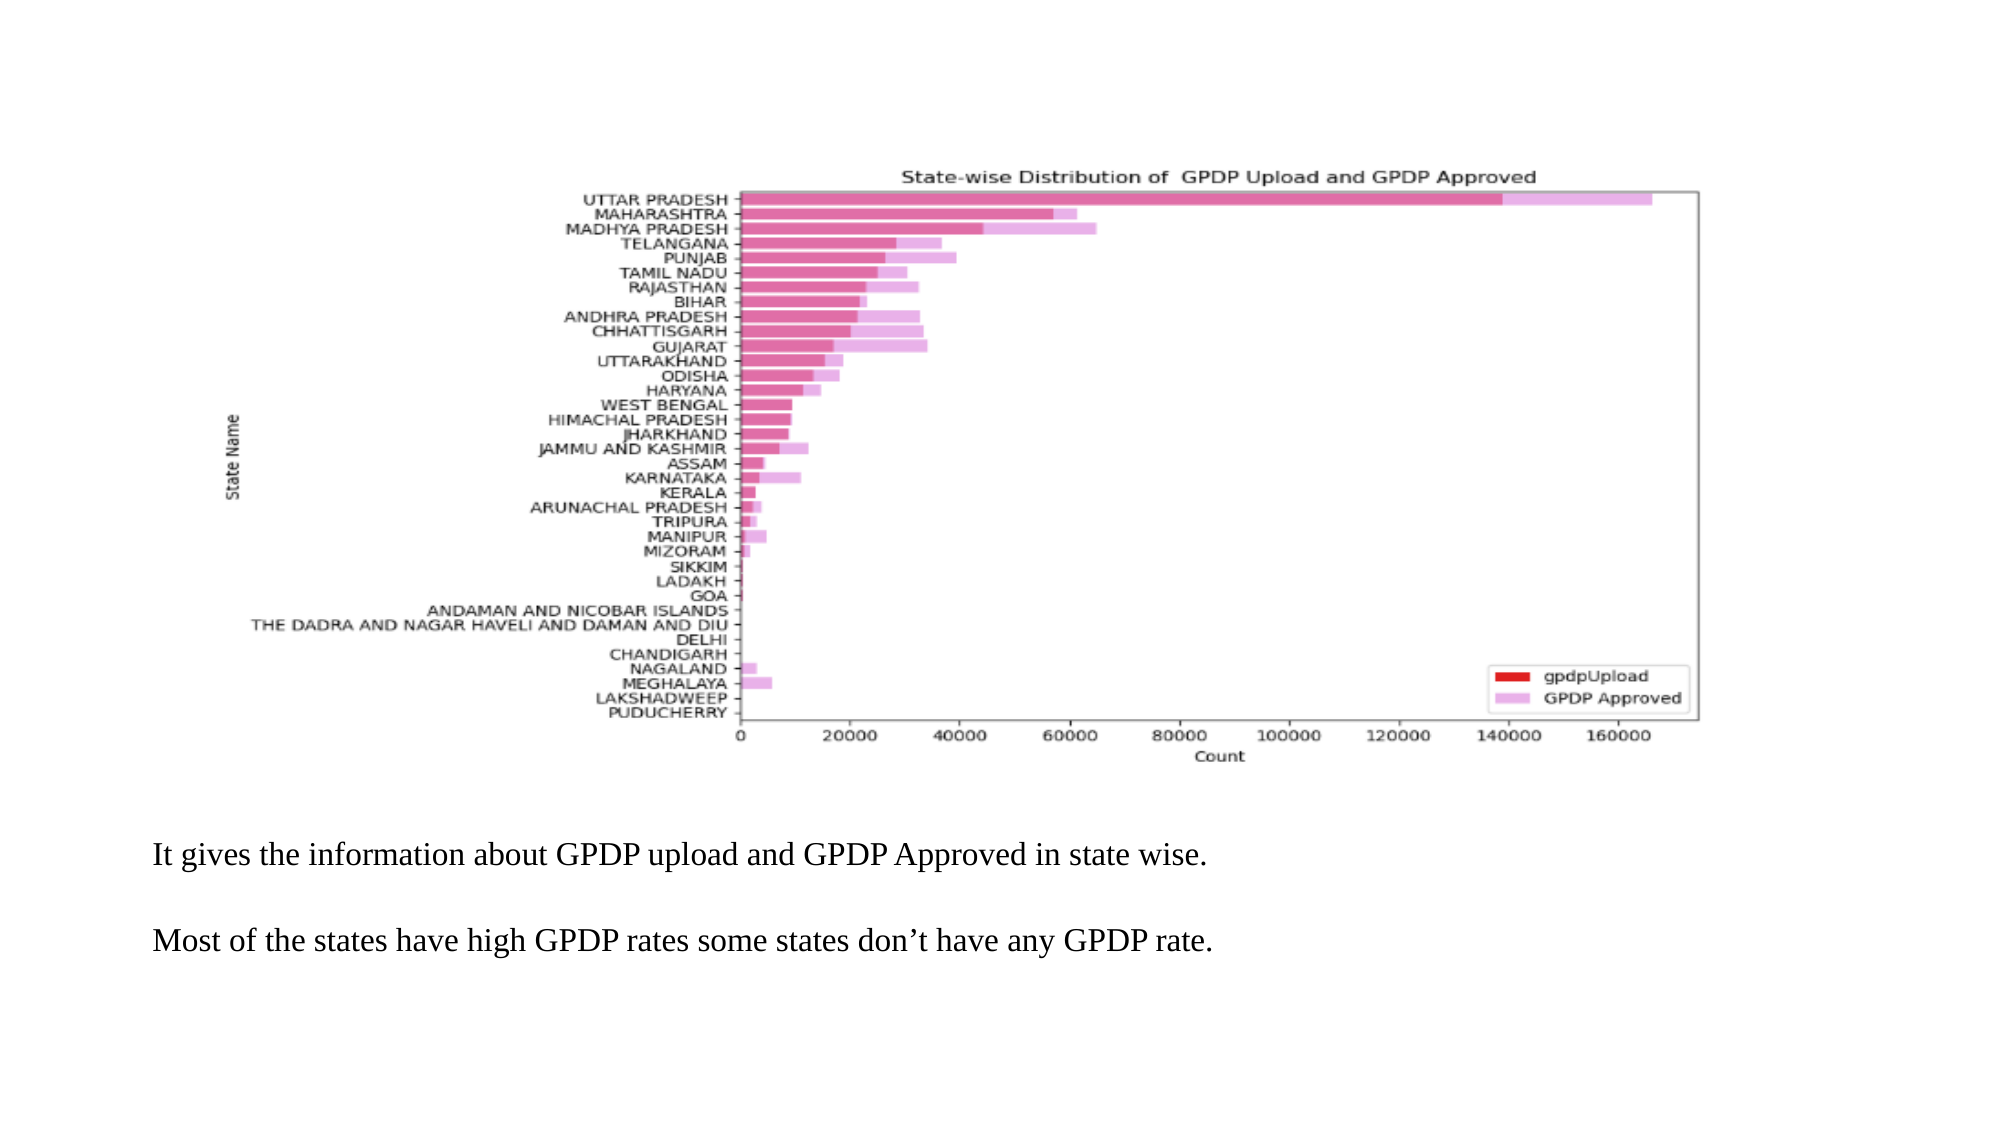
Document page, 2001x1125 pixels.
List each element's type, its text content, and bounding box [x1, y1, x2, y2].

title It gives the information about GPDP upload and GPDP Approved in state wise. Most of the states have high GPDP rates some states don’t have any GPDP rate. [137, 727, 1863, 1081]
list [137, 156, 1713, 768]
